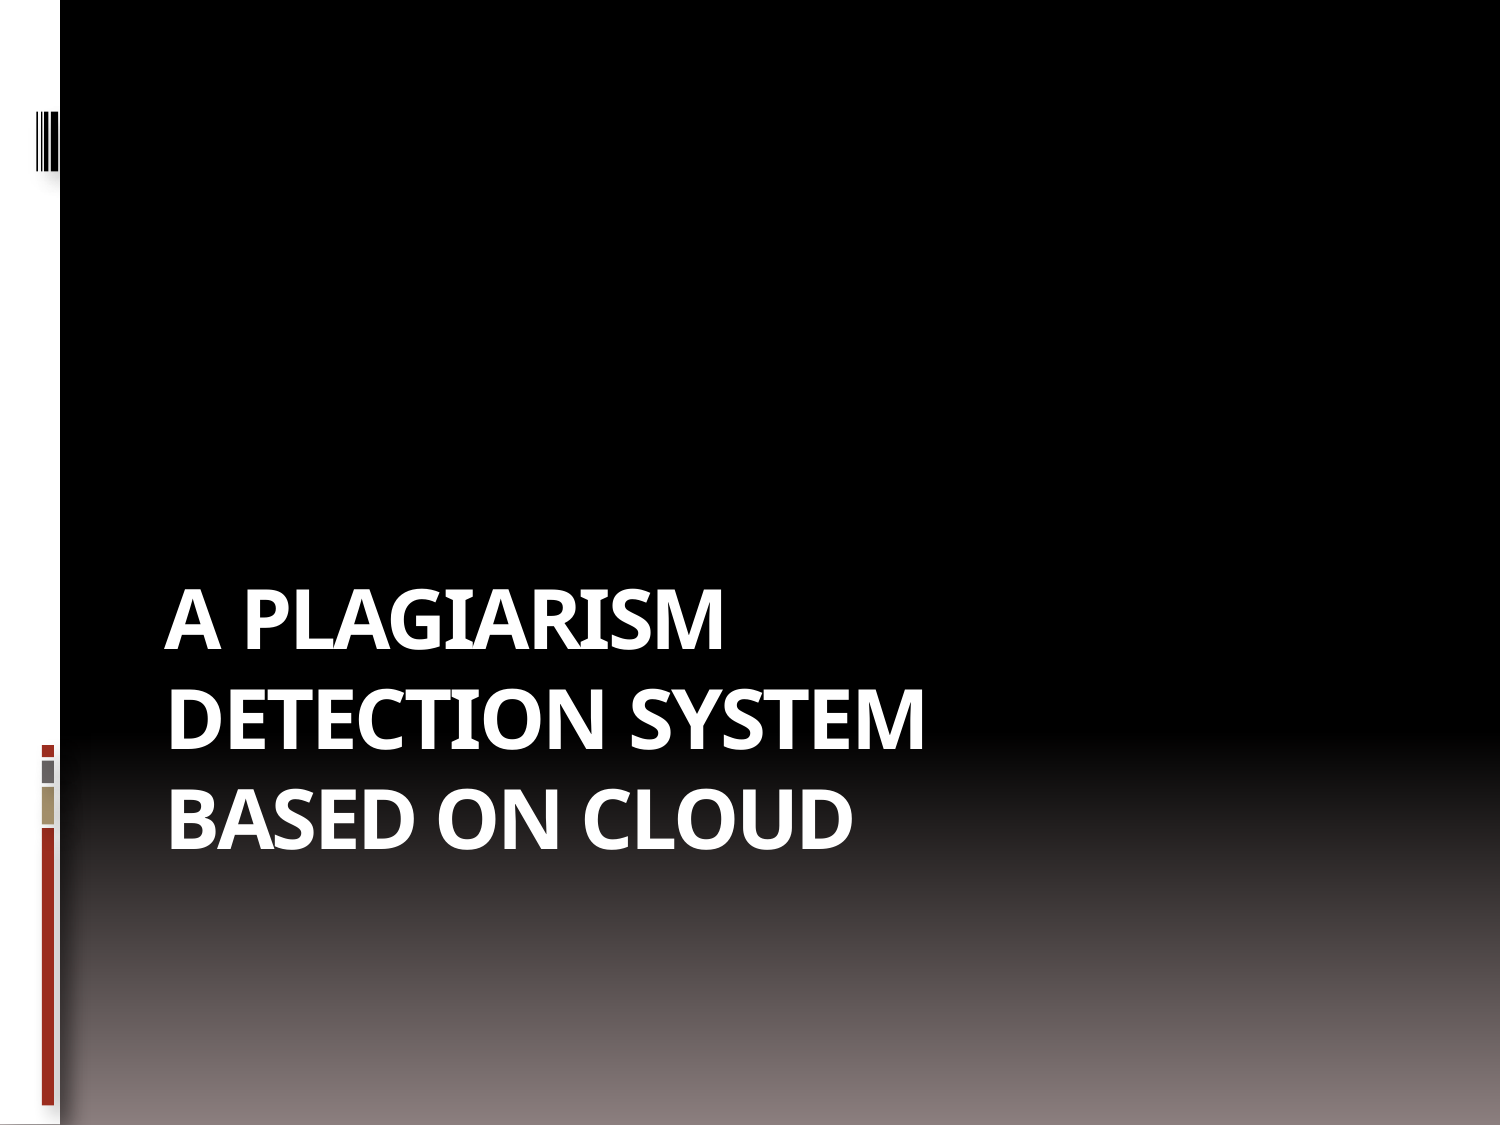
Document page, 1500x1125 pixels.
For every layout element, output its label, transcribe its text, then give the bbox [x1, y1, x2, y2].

title A Plagiarism detection system based on cloud [150, 444, 1081, 874]
